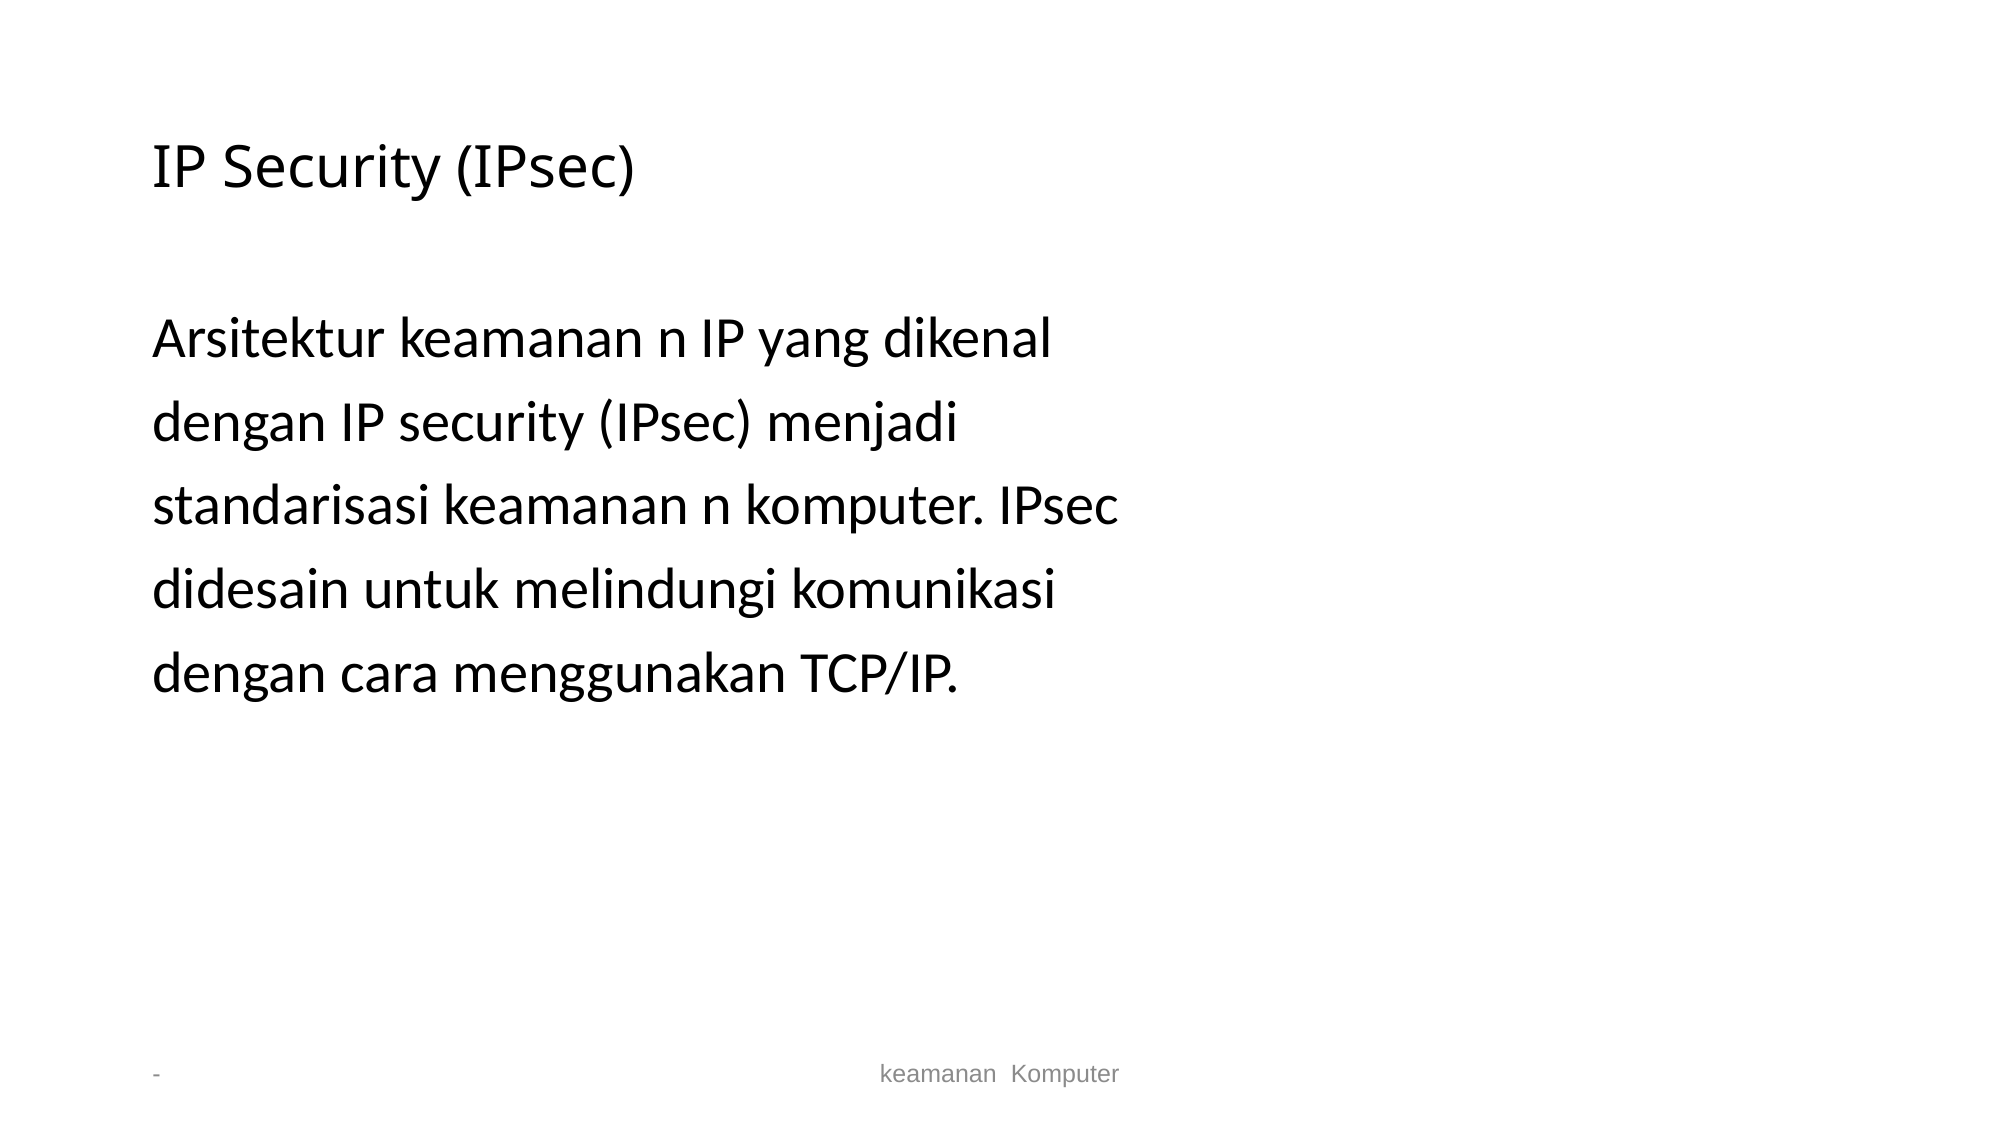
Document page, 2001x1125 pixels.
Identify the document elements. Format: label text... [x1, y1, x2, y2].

list Arsitektur keamanan n IP yang dikenal dengan IP security (IPsec) menjadi standarisasi keamanan n komputer. IPsec didesain untuk melindungi komunikasi dengan cara menggunakan TCP/IP. [137, 299, 1863, 1014]
title IP Security (IPsec) [137, 59, 1863, 278]
slide_number - [137, 1042, 588, 1103]
footer keamanan Komputer [662, 1042, 1338, 1103]
